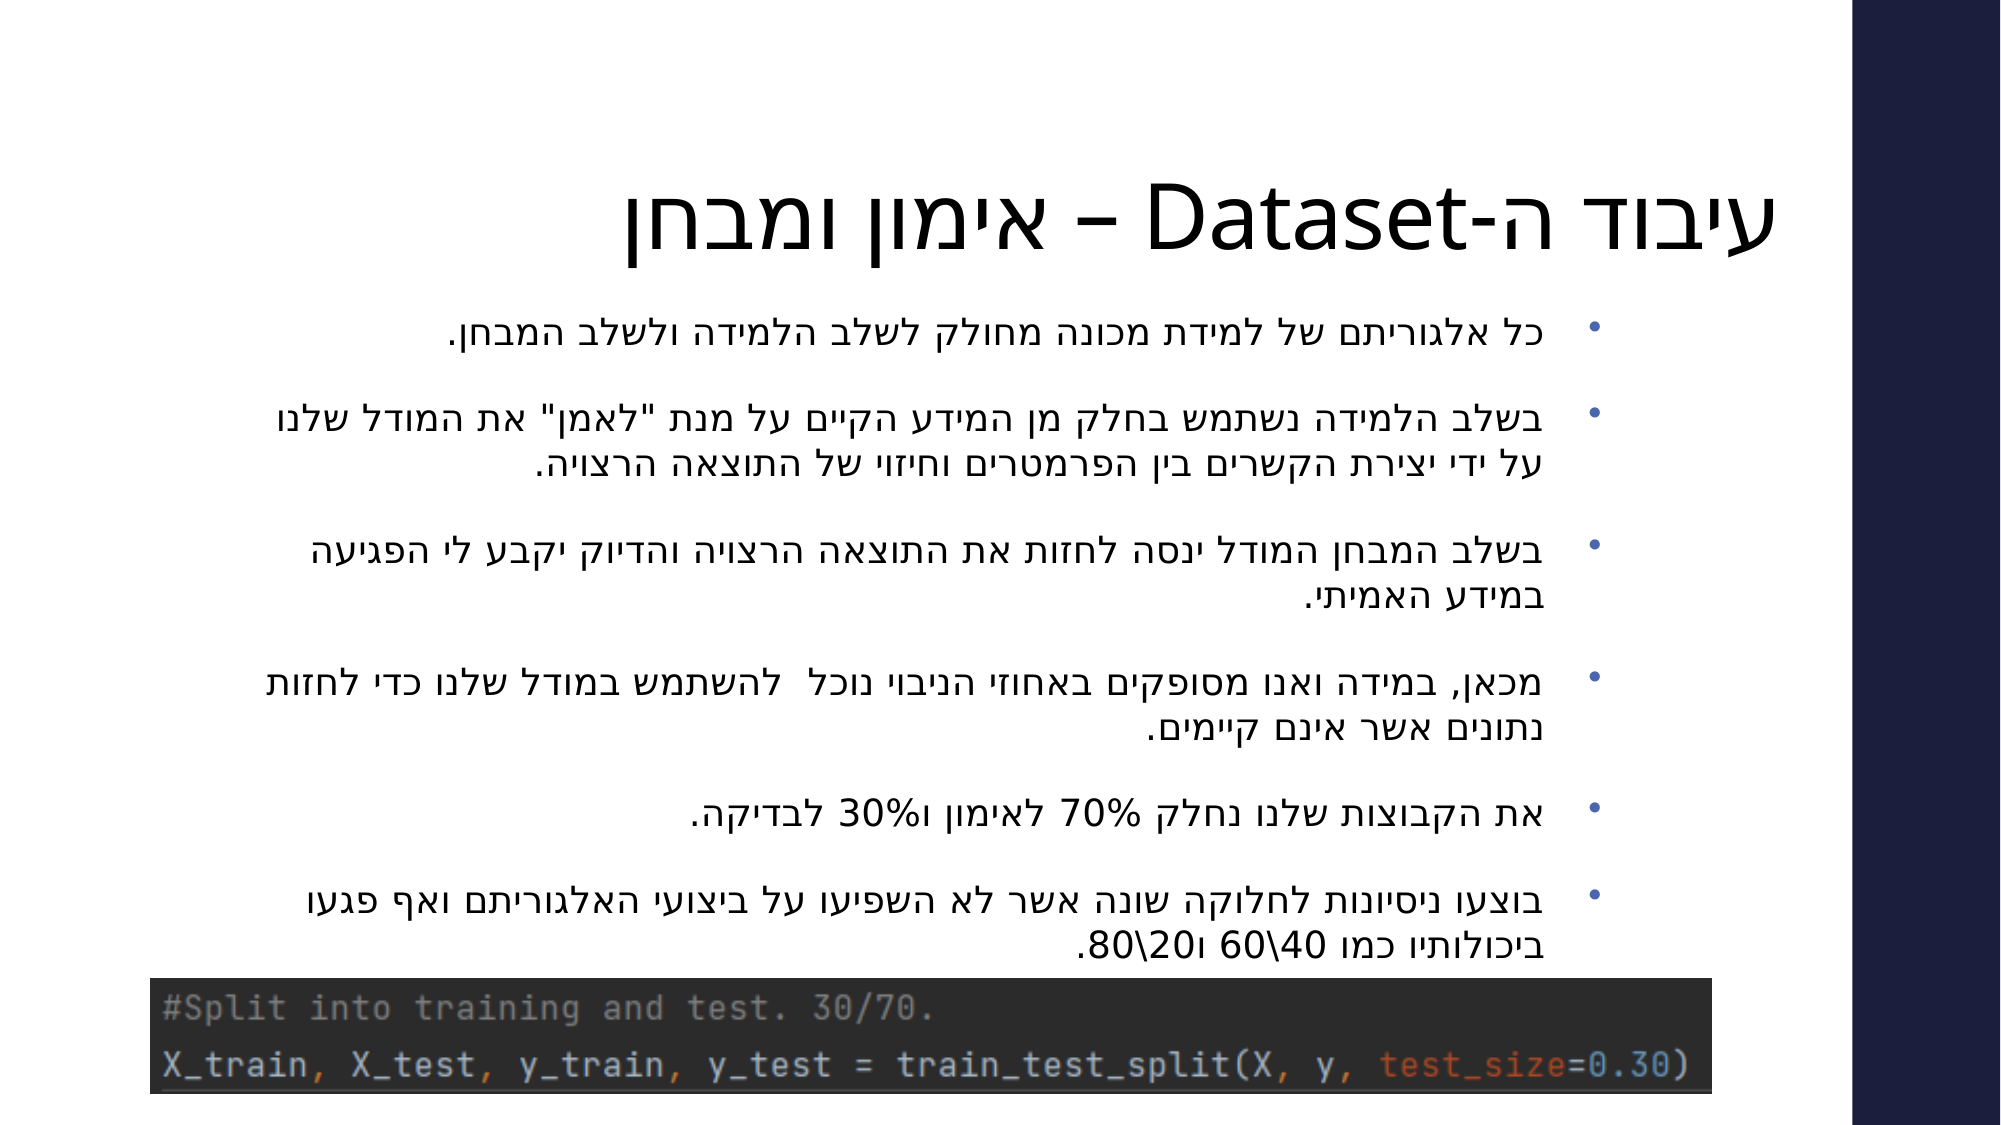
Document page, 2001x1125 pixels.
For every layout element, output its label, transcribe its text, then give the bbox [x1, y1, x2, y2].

title עיבוד ה-Dataset – אימון ומבחן [206, 60, 1797, 278]
picture [150, 978, 1712, 1095]
list כל אלגוריתם של למידת מכונה מחולק לשלב הלמידה ולשלב המבחן. בשלב הלמידה נשתמש בחלק מן המידע הקיים על מנת "לאמן" את המודל שלנו על ידי יצירת הקשרים בין הפרמטרים וחיזוי של התוצאה הרצויה. בשלב המבחן המודל ינסה לחזות את התוצאה הרצויה והדיוק יקבע לי הפגיעה במידע האמיתי. מכאן, במידה ואנו מסופקים באחוזי הניבוי נוכל להשתמש במודל שלנו כדי לחזות נתונים אשר אינם קיימים. את הקבוצות שלנו נחלק 70% לאימון ו30% לבדיקה. בוצעו ניסיונות לחלוקה שונה אשר לא השפיעו על ביצועי האלגוריתם ואף פגעו ביכולותיו כמו 40\60 ו20\80. [206, 299, 1617, 975]
